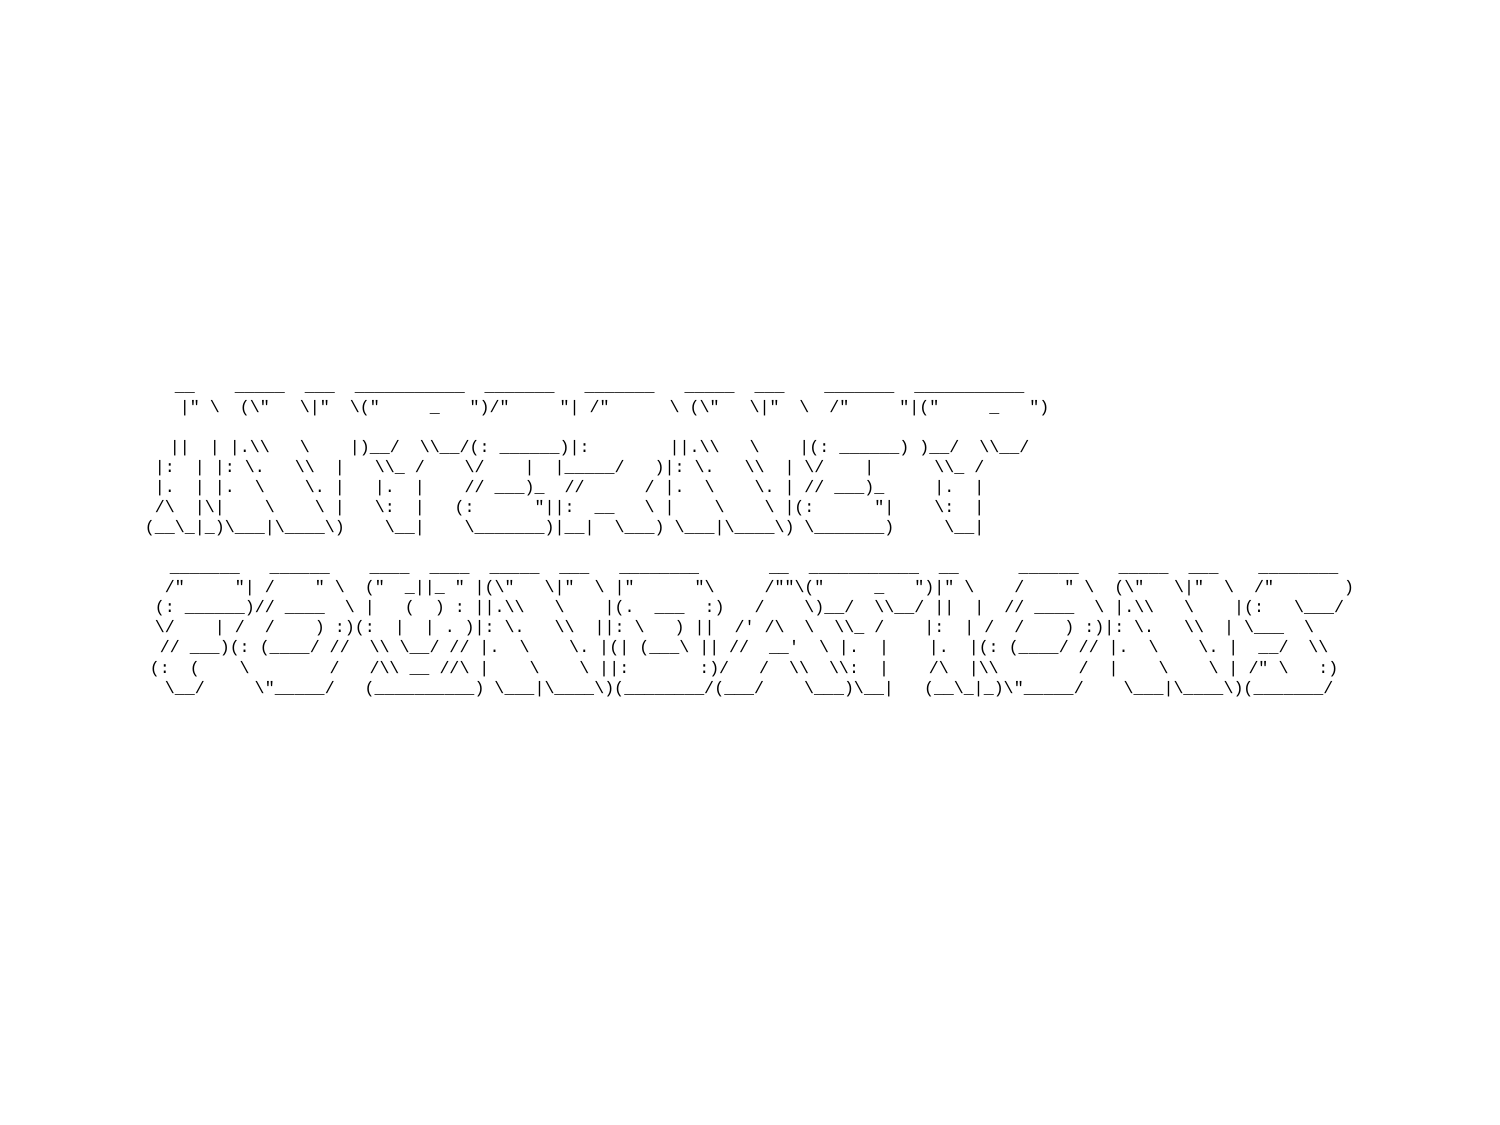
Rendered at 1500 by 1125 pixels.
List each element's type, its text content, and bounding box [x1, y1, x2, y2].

title __ _____ ___ ___________ _______ _______ _____ ___ _______ ___________ |" \ (\" \|" \(" _ ")/" "| /" \ (\" \|" \ /" "|(" _ ") || | |.\\ \ |)__/ \\__/(: ______)|: ||.\\ \ |(: ______) )__/ \\__/ |: | |: \. \\ | \\_ / \/ | |_____/ )|: \. \\ | \/ | \\_ / |. | |. \ \. | |. | // ___)_ // / |. \ \. | // ___)_ |. | /\ |\| \ \ | \: | (: "||: __ \ | \ \ |(: "| \: | (__\_|_)\___|\____\) \__| \_______)|__| \___) \___|\____\) \_______) \__| _______ ______ ____ ____ _____ ___ ________ __ ___________ __ ______ _____ ___ ________ /" "| / " \ (" _||_ " |(\" \|" \ |" "\ /""\(" _ ")|" \ / " \ (\" \|" \ /" ) (: ______)// ____ \ | ( ) : ||.\\ \ |(. ___ :) / \)__/ \\__/ || | // ____ \ |.\\ \ |(: \___/ \/ | / / ) :)(: | | . )|: \. \\ ||: \ ) || /' /\ \ \\_ / |: | / / ) :)|: \. \\ | \___ \ // ___)(: (____/ // \\ \__/ // |. \ \. |(| (___\ || // __' \ |. | |. |(: (____/ // |. \ \. | __/ \\ (: ( \ / /\\ __ //\ | \ \ ||: :)/ / \\ \\: | /\ |\\ / | \ \ | /" \ :) \__/ \"_____/ (__________) \___|\____\)(________/(___/ \___)\__| (__\_|_)\"_____/ \___|\____\)(_______/ [112, 83, 1388, 988]
